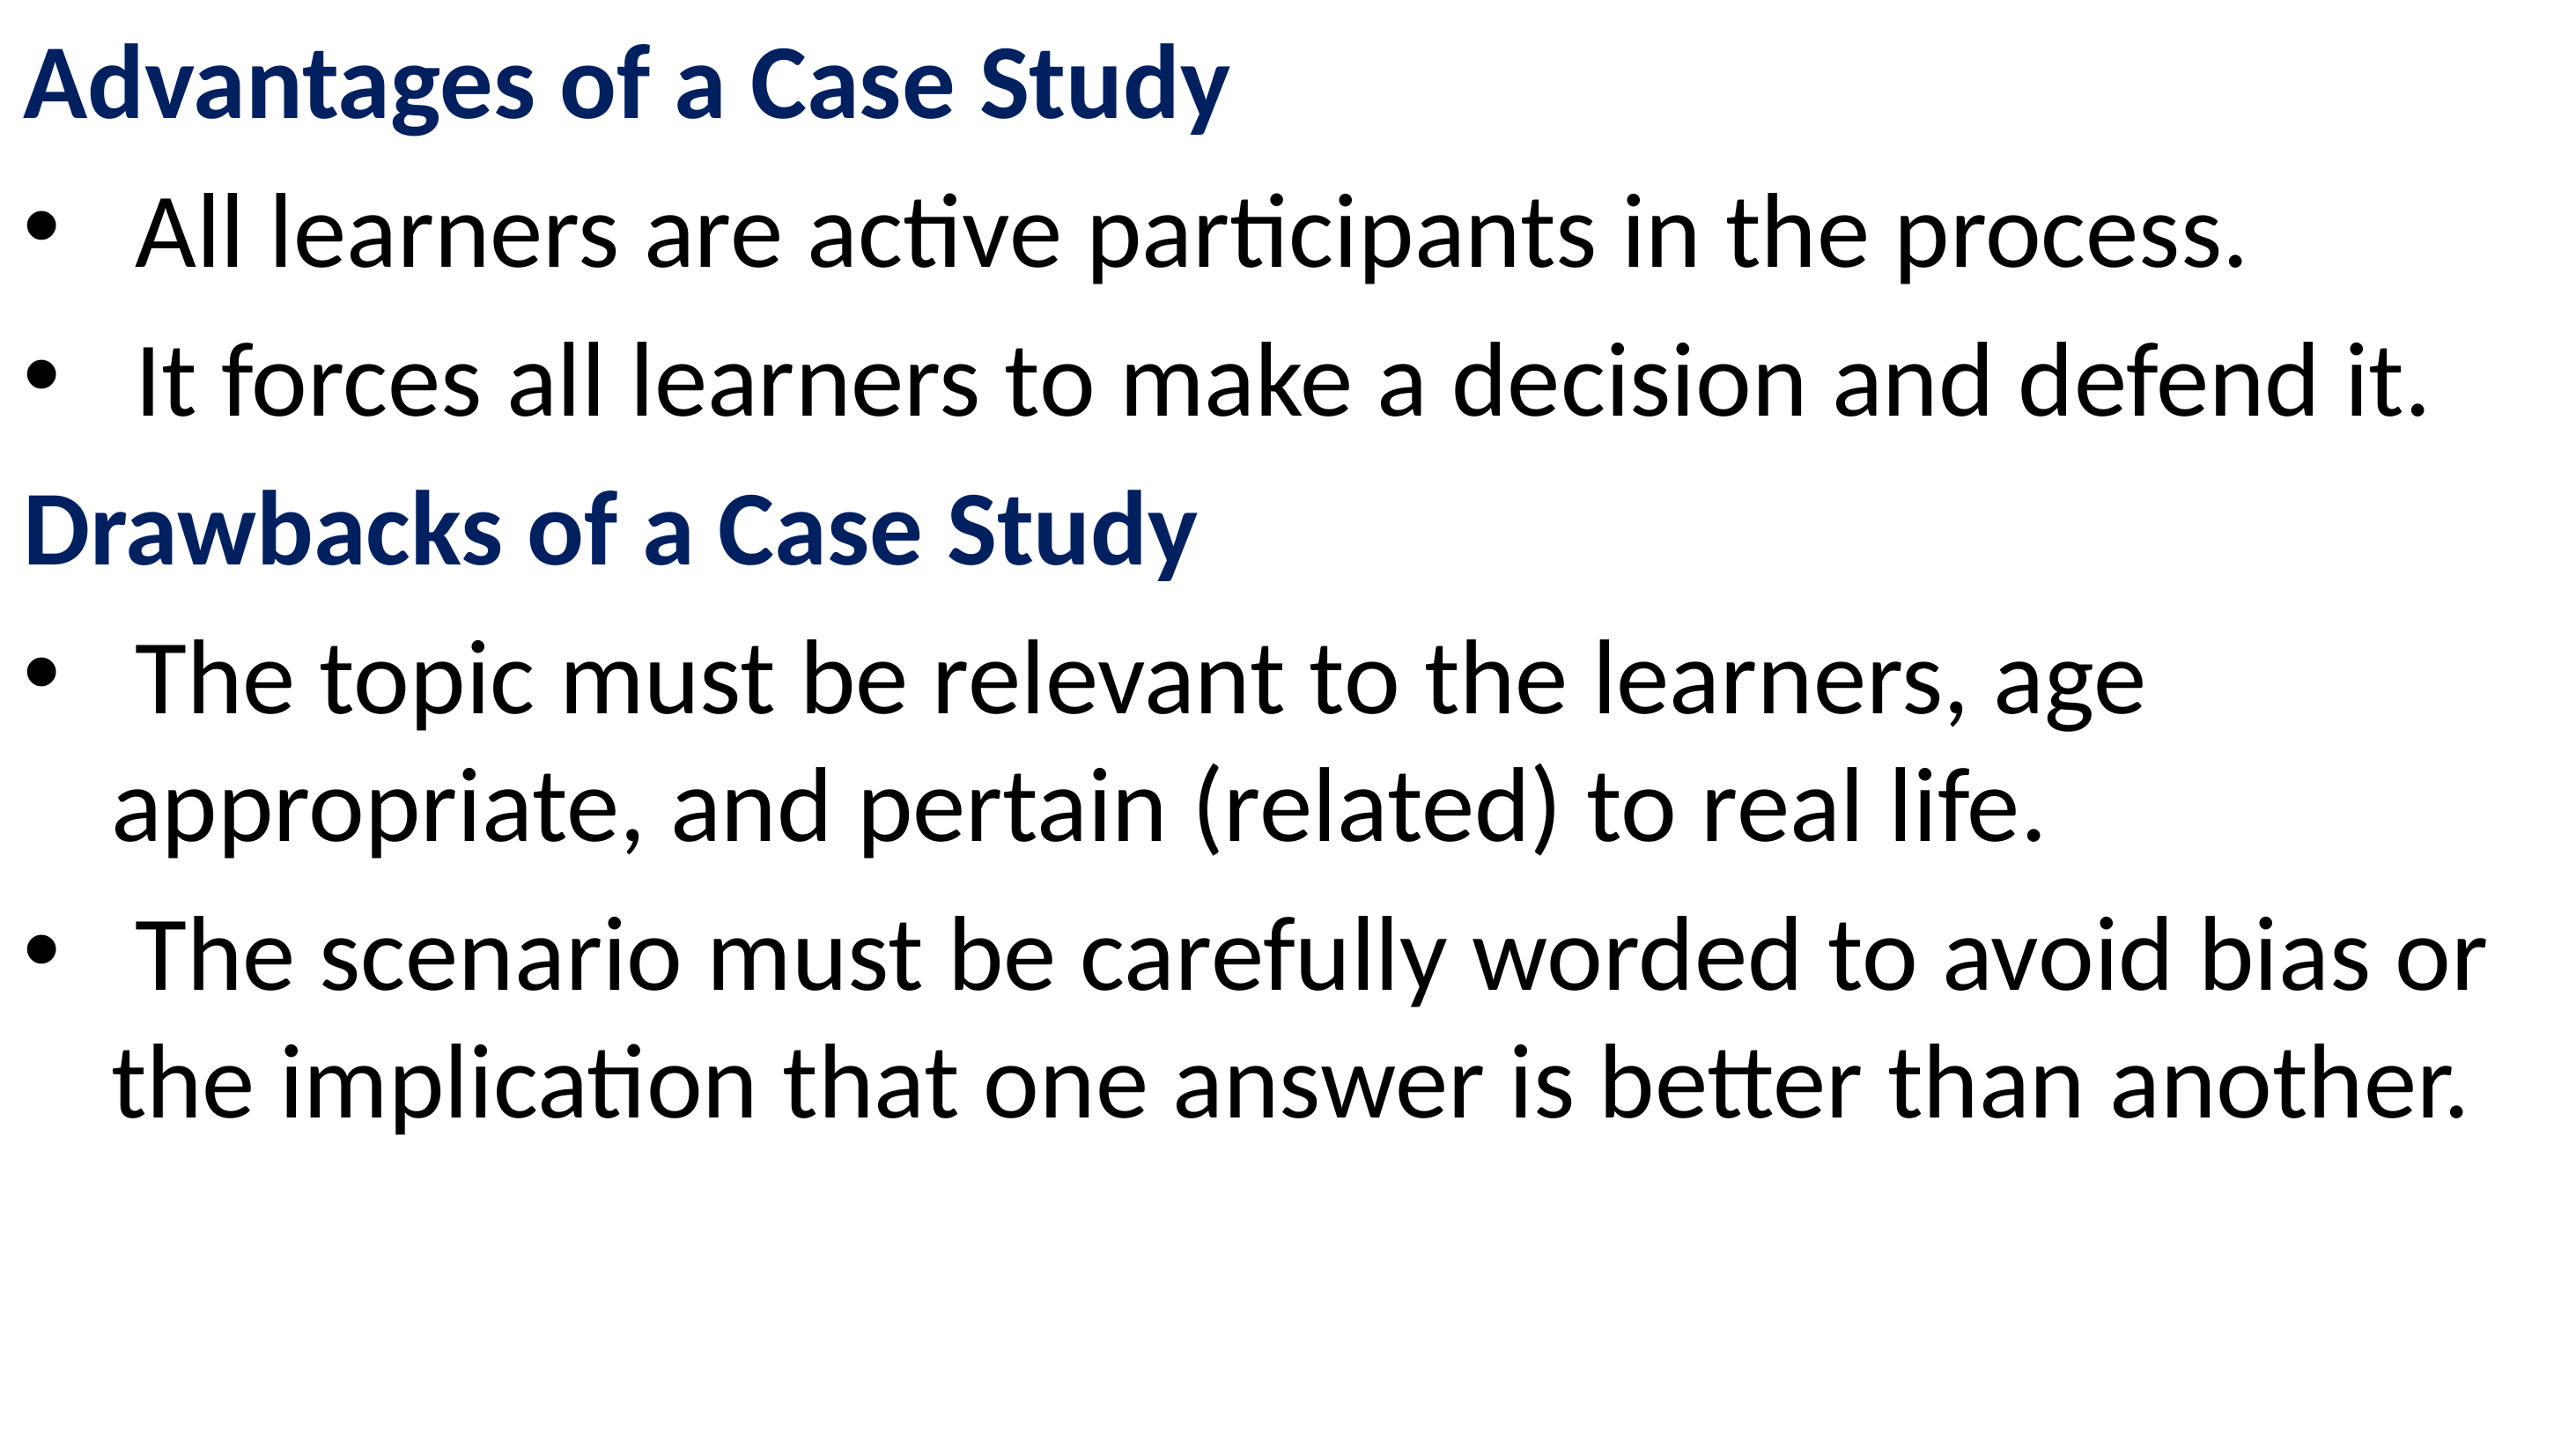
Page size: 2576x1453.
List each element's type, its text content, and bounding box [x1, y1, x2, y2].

list Advantages of a Case Study All learners are active participants in the process. It forces all learners to make a decision and defend it. Drawbacks of a Case Study The topic must be relevant to the learners, age appropriate, and pertain (related) to real life. The scenario must be carefully worded to avoid bias or the implication that one answer is better than another. [0, 0, 2576, 1453]
